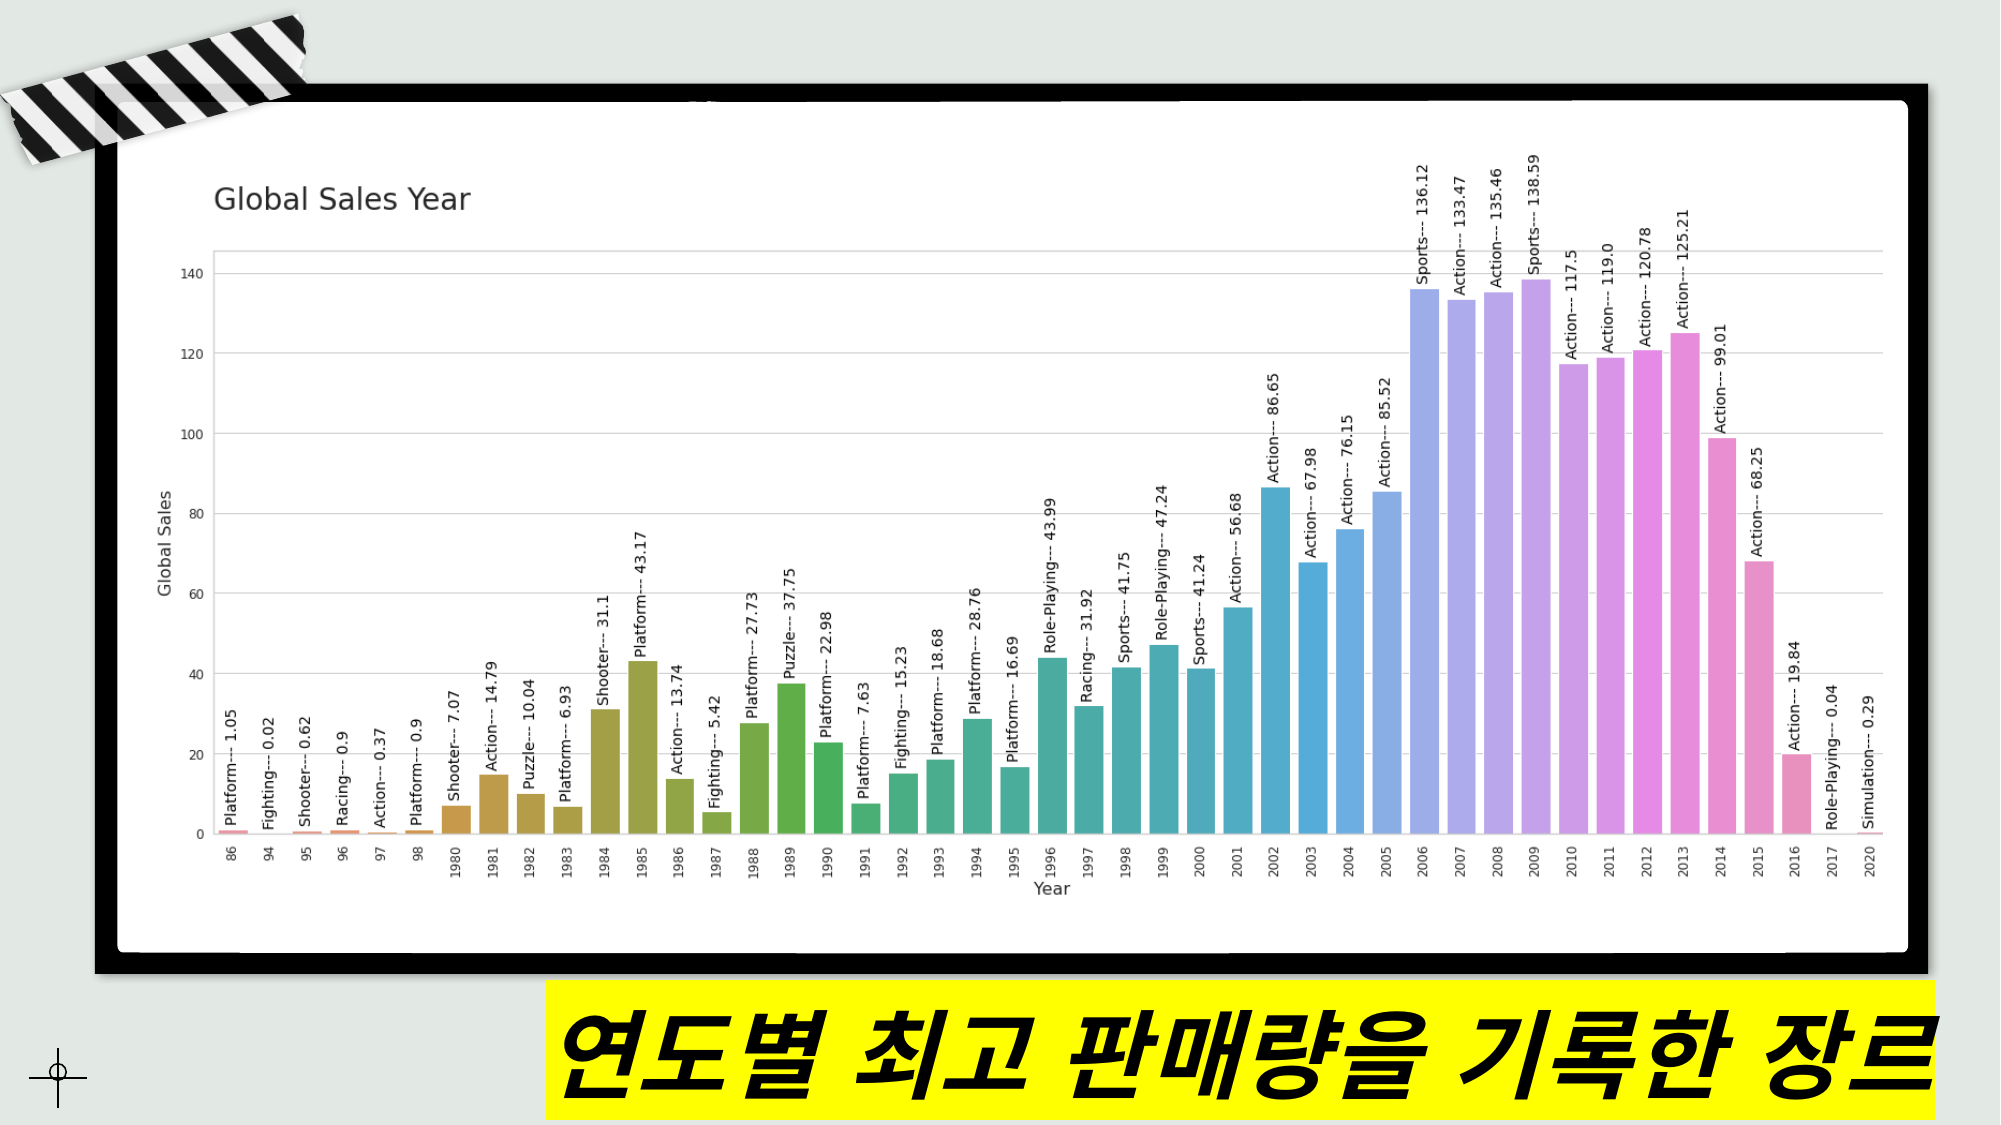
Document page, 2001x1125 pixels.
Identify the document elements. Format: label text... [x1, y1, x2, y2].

title 연도별 최고 판매량을 기록한 장르 [450, 933, 1951, 1119]
text_box [297, 83, 1929, 933]
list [147, 152, 1883, 899]
text_box [0, 12, 309, 167]
text_box [94, 151, 450, 975]
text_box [28, 1047, 88, 1109]
text_box [117, 100, 1909, 954]
text_box [0, 0, 2000, 1125]
